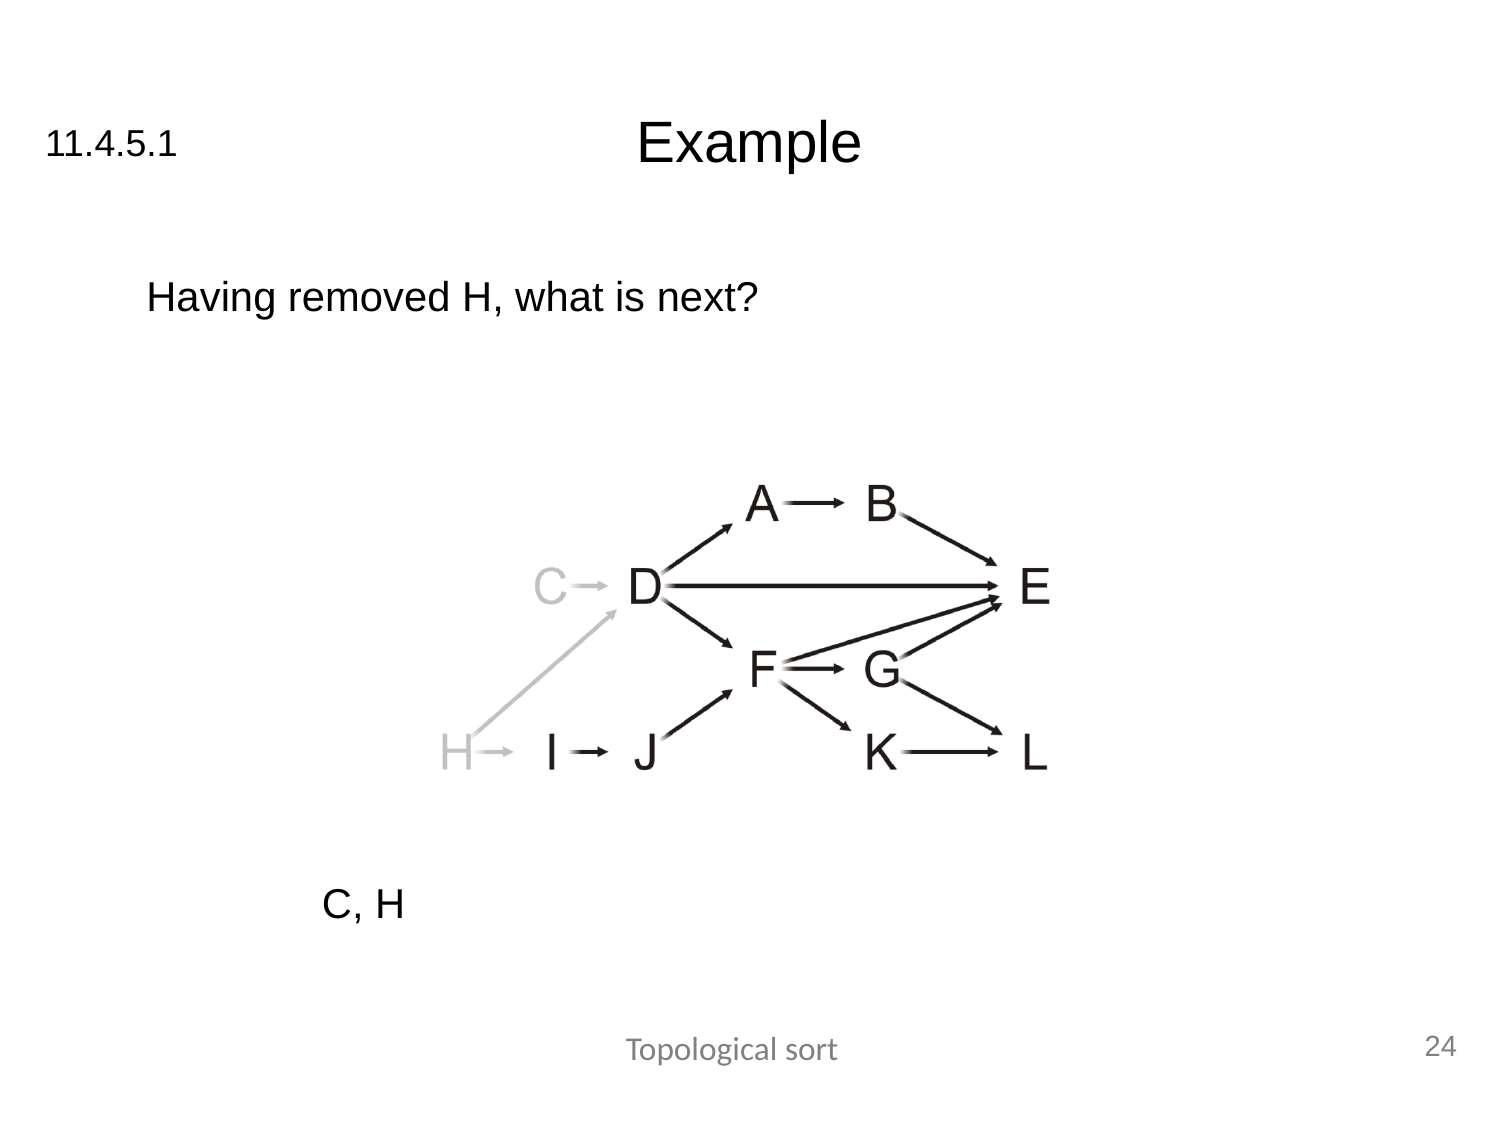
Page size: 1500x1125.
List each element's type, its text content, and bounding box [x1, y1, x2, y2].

picture [418, 467, 1081, 787]
title Example [74, 44, 1426, 233]
list Having removed H, what is next? [74, 262, 1412, 1006]
text_box C, H [307, 869, 421, 935]
text_box 11.4.5.1 [30, 111, 193, 172]
